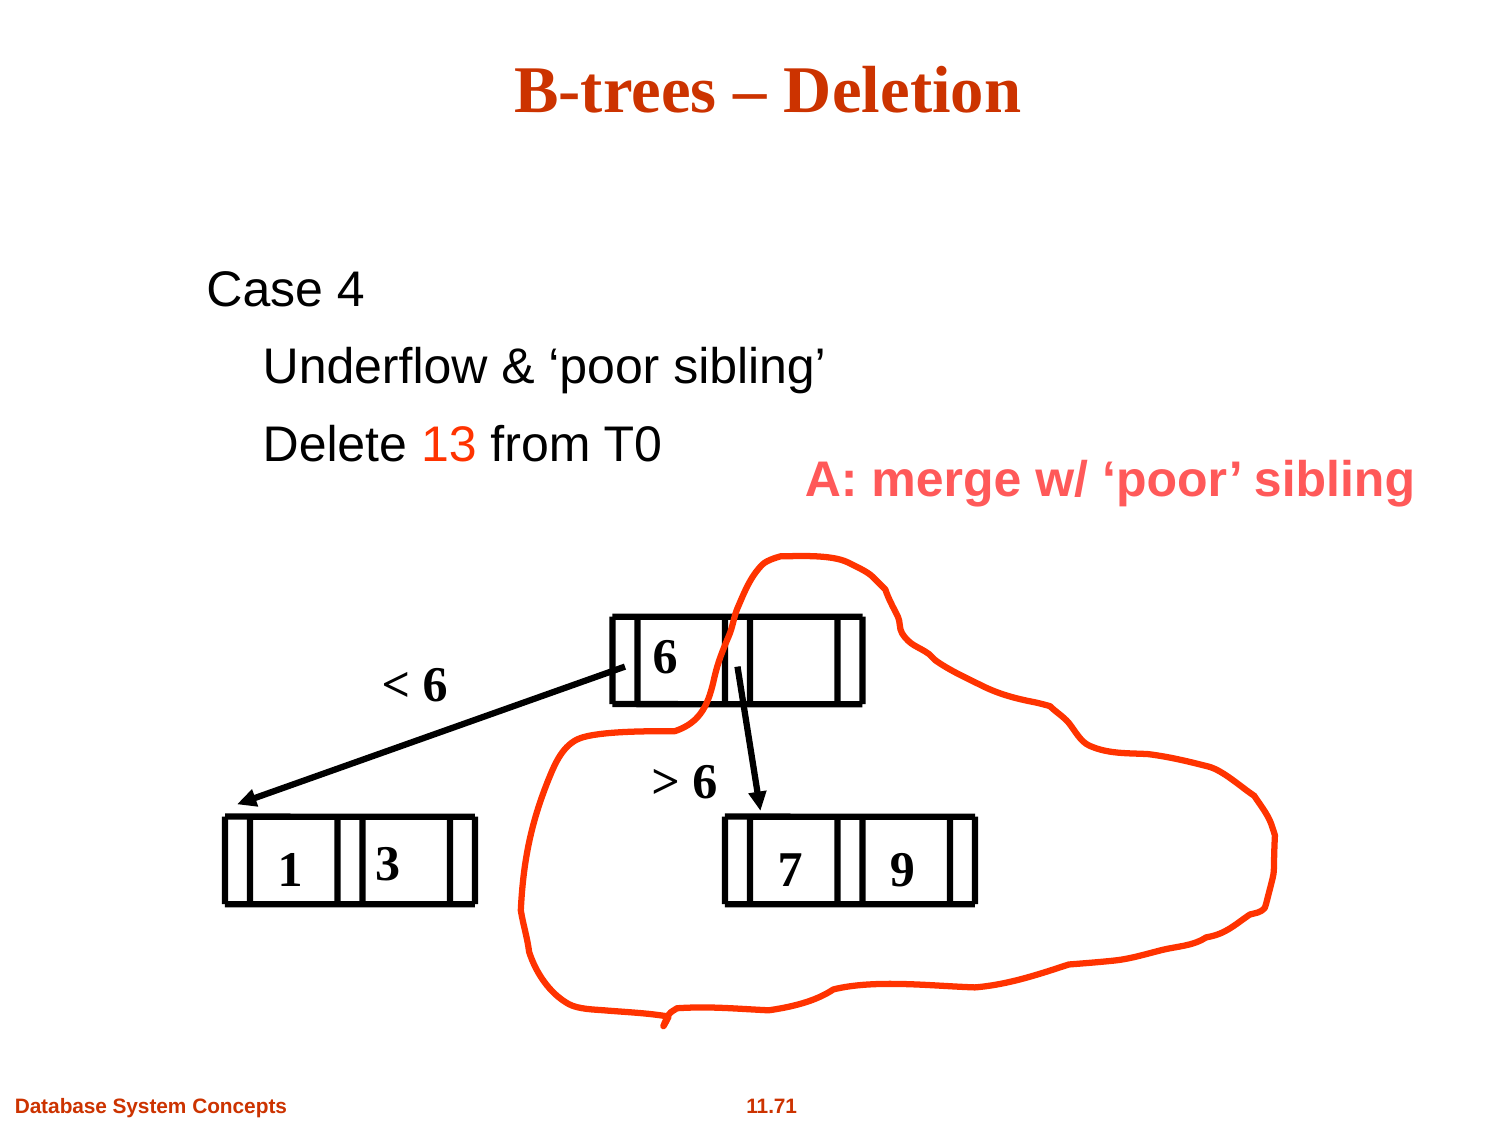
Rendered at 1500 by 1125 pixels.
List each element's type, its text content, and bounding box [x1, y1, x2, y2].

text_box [224, 816, 476, 905]
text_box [612, 616, 863, 705]
text_box < 6 [366, 644, 463, 719]
text_box Case 4 Underflow & ‘poor sibling’ Delete 13 from T0 [191, 248, 1011, 540]
title B-trees – Deletion [105, 33, 1431, 134]
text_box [724, 816, 976, 905]
text_box A: merge w/ ‘poor’ sibling [1011, 439, 1440, 515]
text_box [237, 672, 607, 806]
text_box [520, 556, 1275, 1027]
